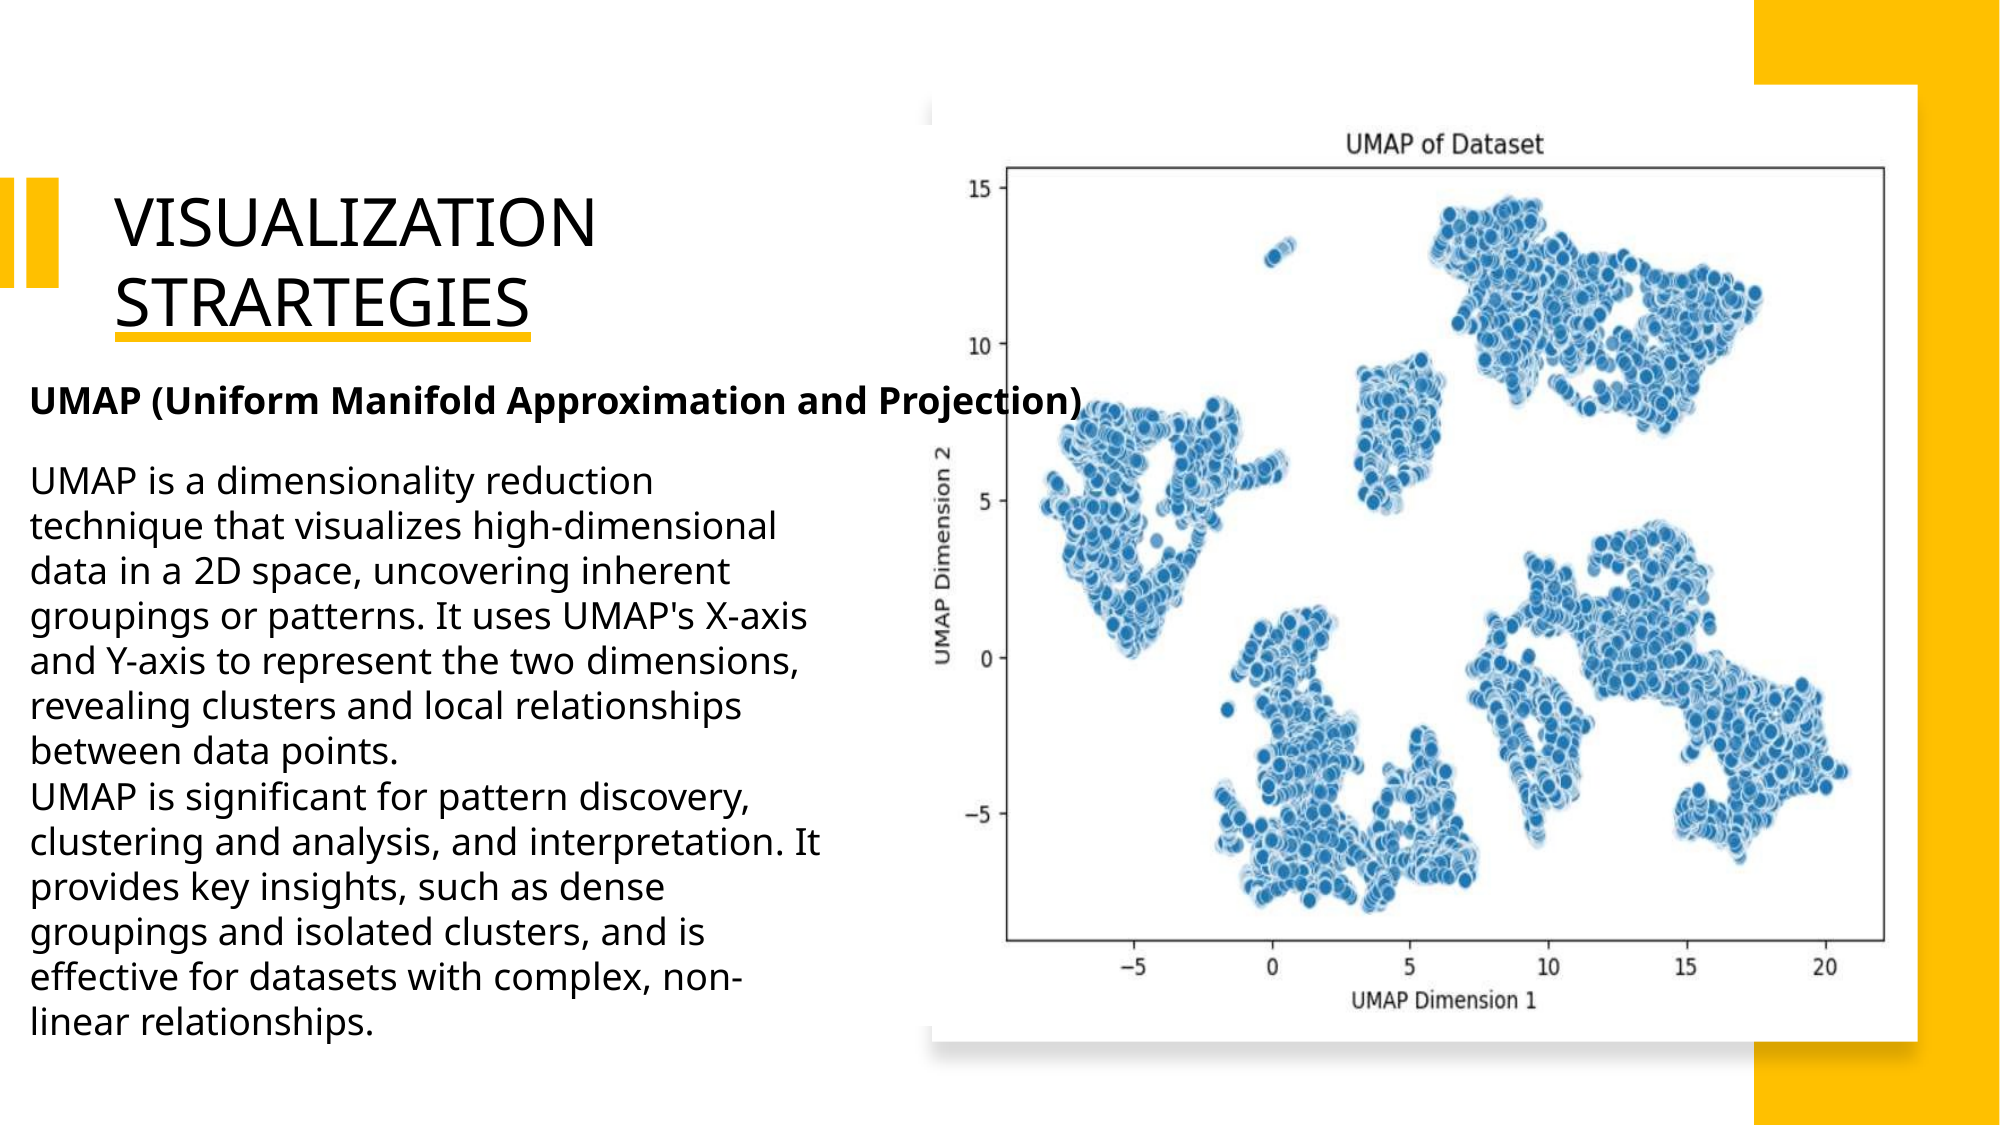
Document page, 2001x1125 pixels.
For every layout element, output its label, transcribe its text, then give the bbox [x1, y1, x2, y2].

text_box UMAP (Uniform Manifold Approximation and Projection) [14, 369, 902, 430]
text_box [0, 177, 15, 288]
title VISUALIZATION STRARTEGIES [112, 178, 816, 369]
text_box UMAP is a dimensionality reduction technique that visualizes high-dimensional data in a 2D space, uncovering inherent groupings or patterns. It uses UMAP's X-axis and Y-axis to represent the two dimensions, revealing clusters and local relationships between data points. UMAP is significant for pattern discovery, clustering and analysis, and interpretation. It provides key insights, such as dense groupings and isolated clusters, and is effective for datasets with complex, non-linear relationships. [27, 455, 834, 1043]
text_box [907, 0, 2000, 1125]
text_box [26, 177, 59, 288]
